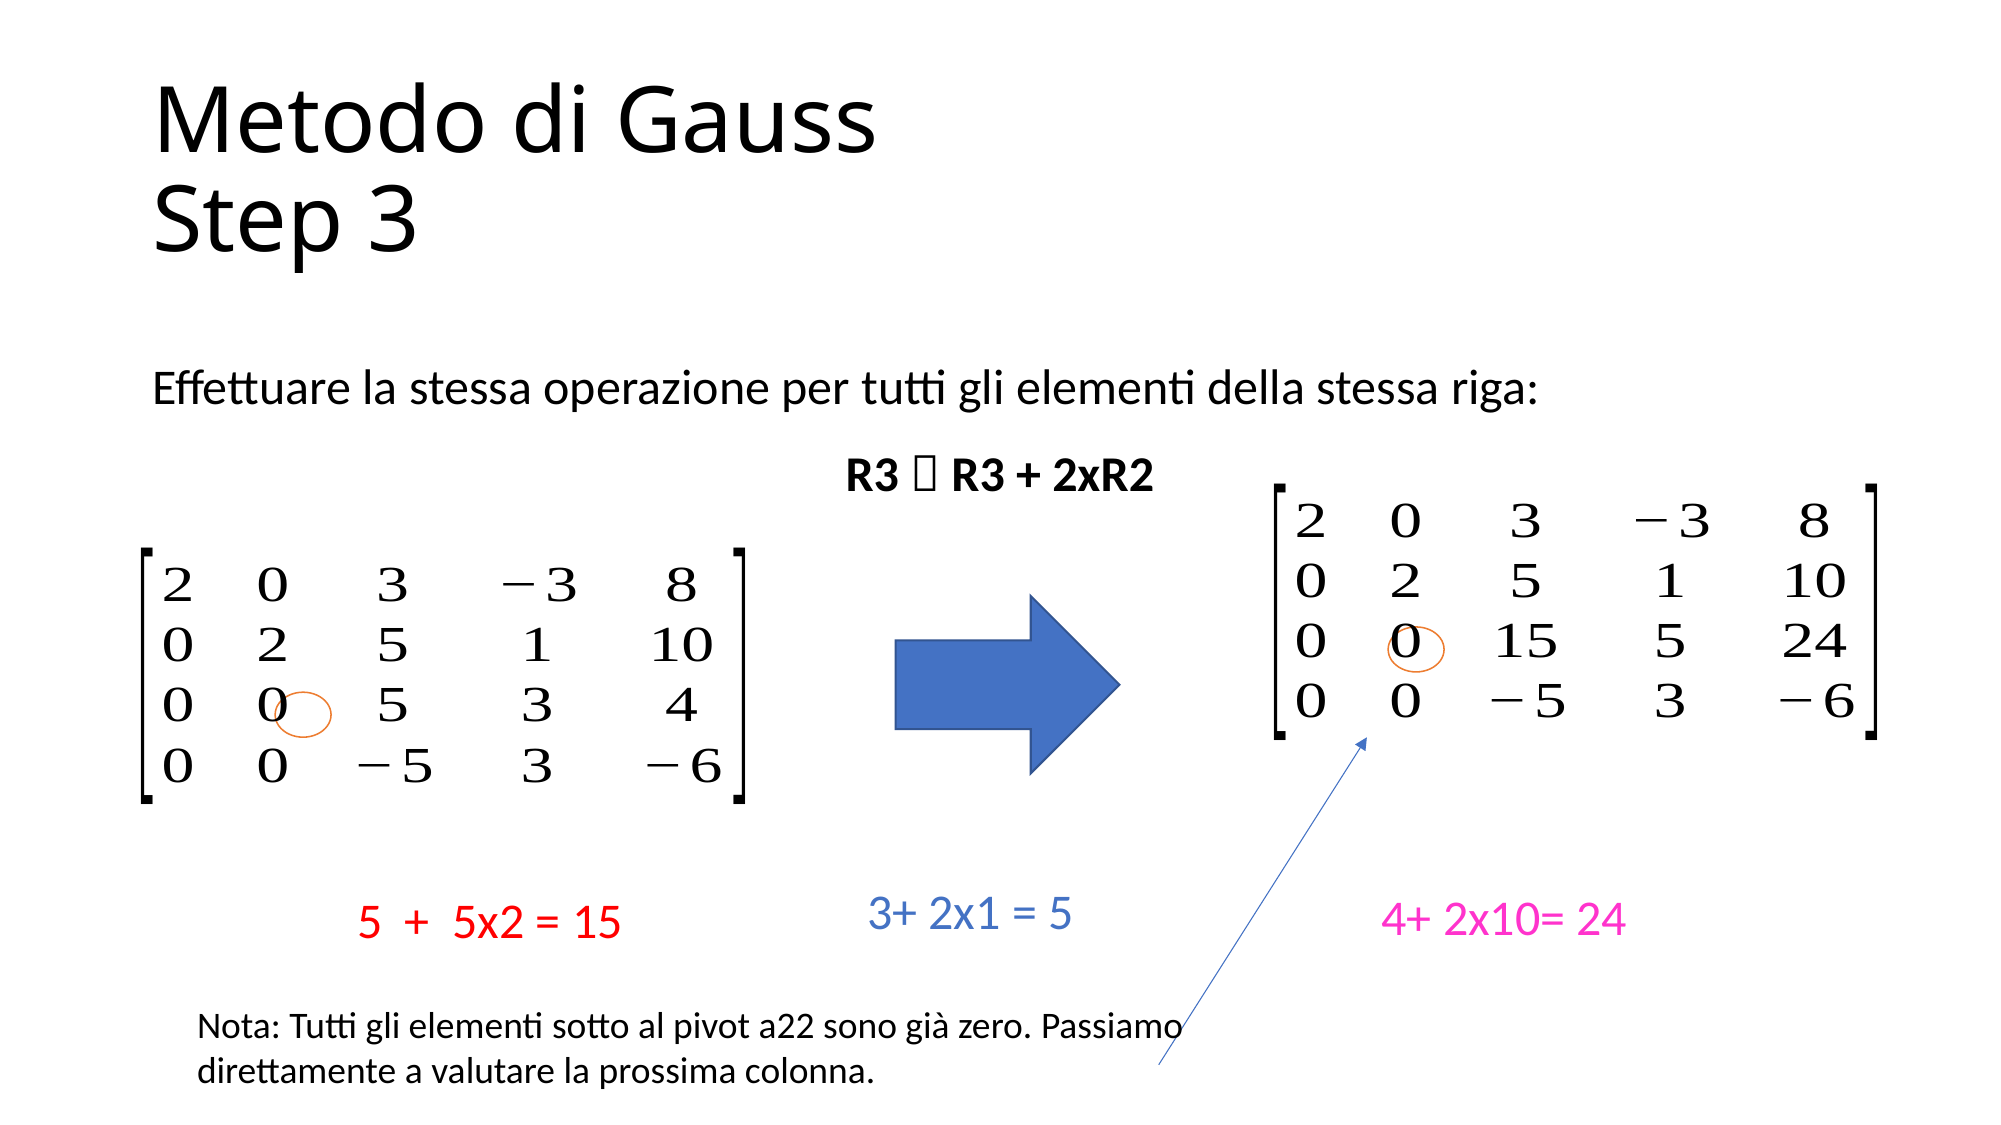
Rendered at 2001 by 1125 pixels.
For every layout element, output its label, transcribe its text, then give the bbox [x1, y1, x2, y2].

text_box [894, 593, 1121, 776]
text_box Nota: Tutti gli elementi sotto al pivot a22 sono già zero. Passiamo direttamente a valutare la prossima colonna. [182, 993, 1319, 1098]
text_box [1388, 626, 1445, 672]
text_box 3+ 2x1 = 5 [841, 872, 1158, 947]
text_box R3  R3 + 2xR2 [730, 434, 1270, 510]
text_box 4+ 2x10= 24 [1367, 877, 1724, 953]
text_box 5 + 5x2 = 15 [331, 881, 690, 957]
text_box Effettuare la stessa operazione per tutti gli elementi della stessa riga: [137, 346, 1843, 422]
title Metodo di Gauss Step 3 [137, 59, 1863, 285]
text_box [1158, 737, 1367, 1065]
text_box [276, 692, 332, 738]
text_box [275, 702, 280, 719]
